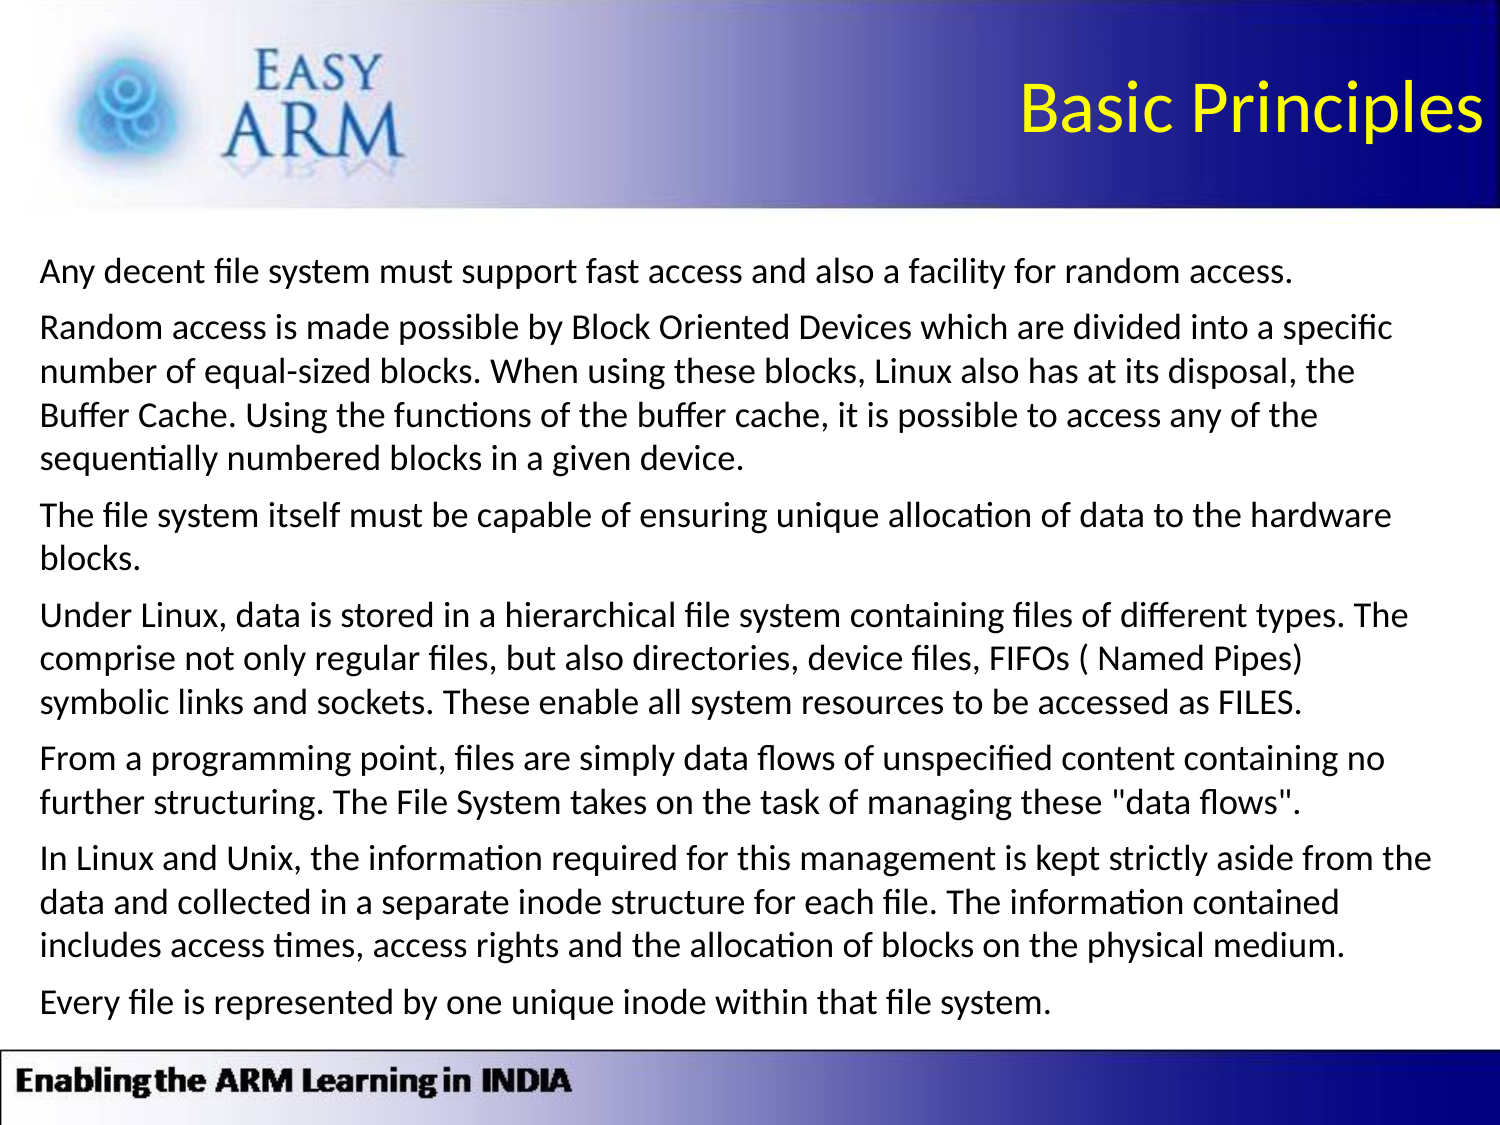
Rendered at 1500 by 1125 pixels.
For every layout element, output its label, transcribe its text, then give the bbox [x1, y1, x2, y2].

text_box Any decent file system must support fast access and also a facility for random access. Random access is made possible by Block Oriented Devices which are divided into a specific number of equal-sized blocks. When using these blocks, Linux also has at its disposal, the Buffer Cache. Using the functions of the buffer cache, it is possible to access any of the sequentially numbered blocks in a given device. The file system itself must be capable of ensuring unique allocation of data to the hardware blocks. Under Linux, data is stored in a hierarchical file system containing files of different types. The comprise not only regular files, but also directories, device files, FIFOs ( Named Pipes) symbolic links and sockets. These enable all system resources to be accessed as FILES. From a programming point, files are simply data flows of unspecified content containing no further structuring. The File System takes on the task of managing these "data flows". In Linux and Unix, the information required for this management is kept strictly aside from the data and collected in a separate inode structure for each file. The information contained includes access times, access rights and the allocation of blocks on the physical medium. Every file is represented by one unique inode within that file system. [24, 239, 1450, 1029]
picture [0, 0, 1500, 1125]
text_box Basic Principles [737, 49, 1500, 155]
